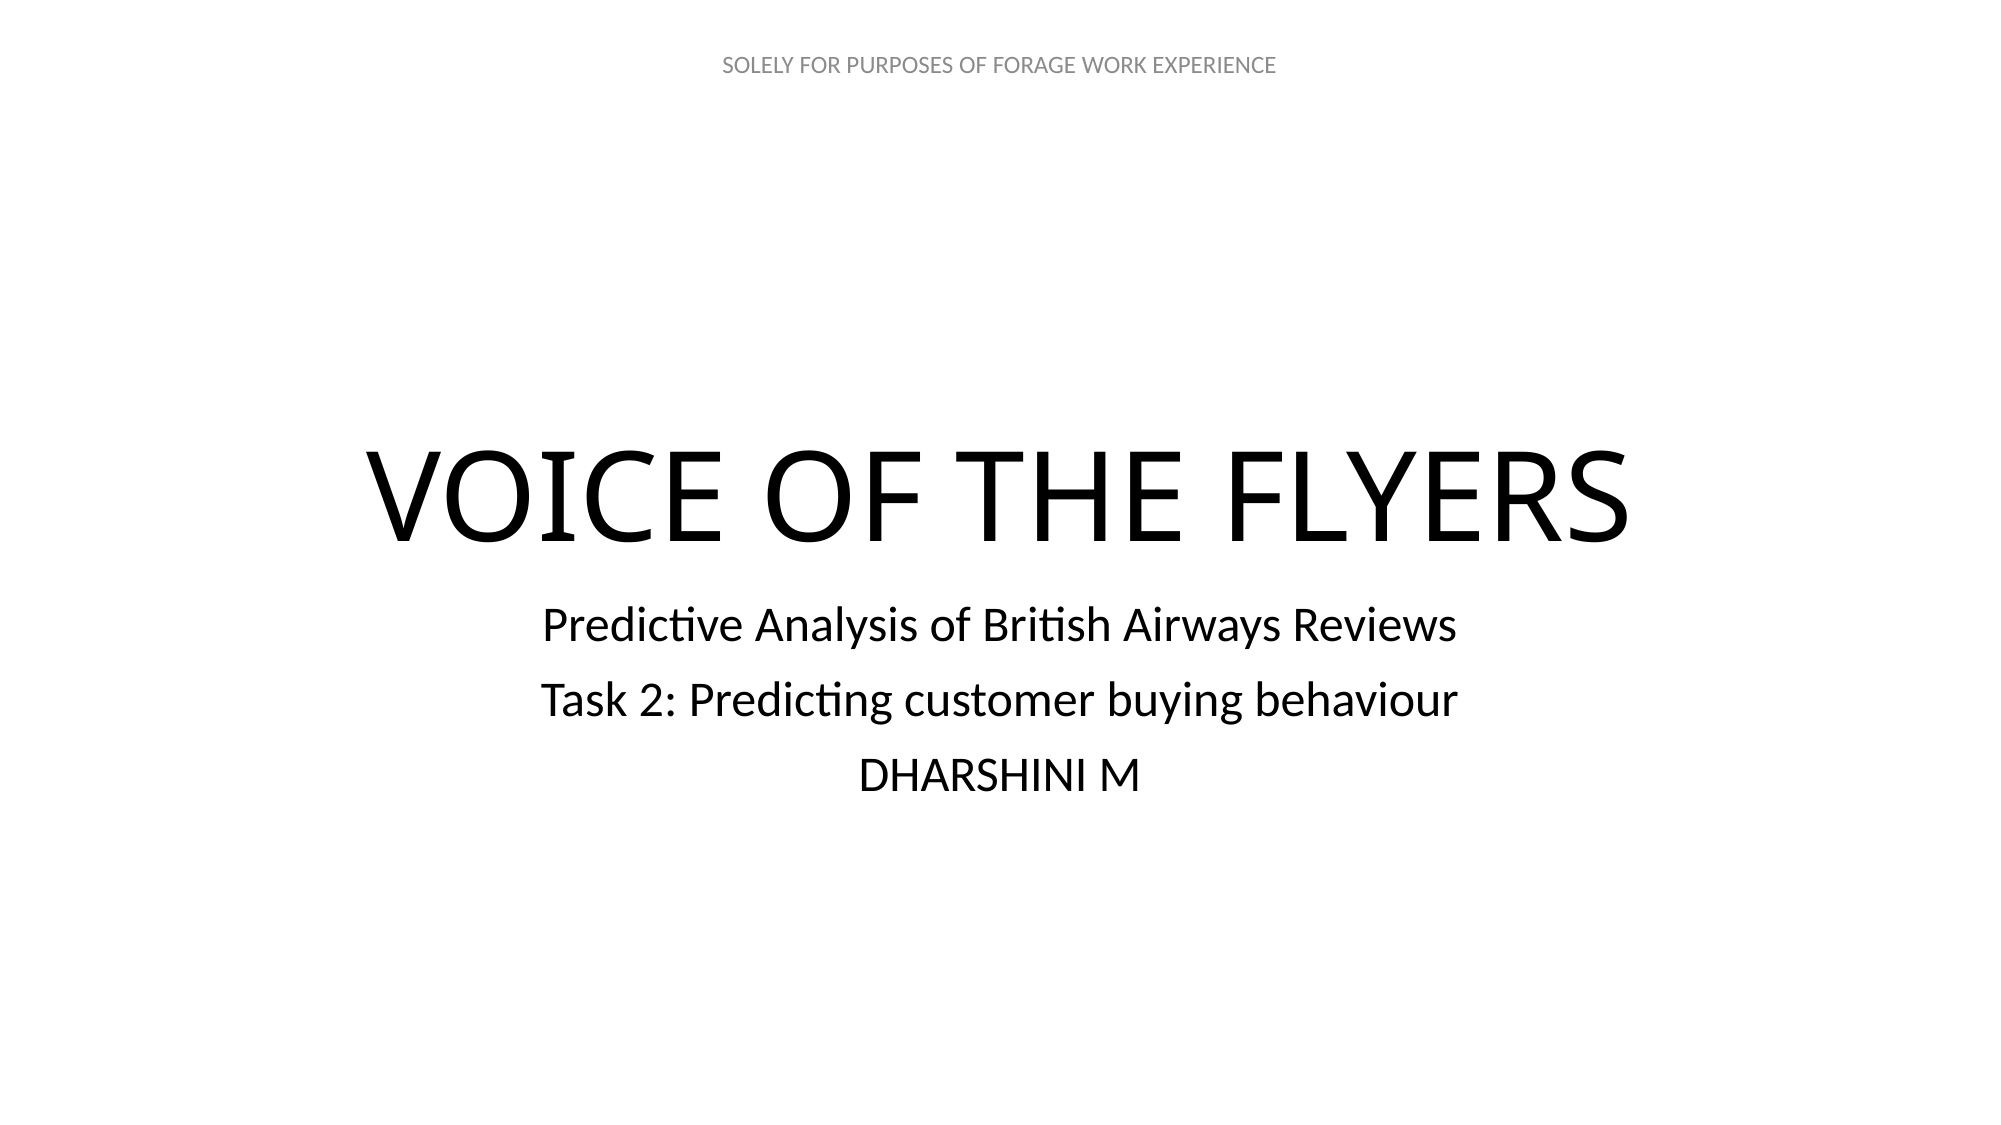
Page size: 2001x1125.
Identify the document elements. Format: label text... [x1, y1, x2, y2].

title VOICE OF THE FLYERS [249, 184, 1750, 576]
subtitle Predictive Analysis of British Airways Reviews Task 2: Predicting customer buying behaviour DHARSHINI M [249, 590, 1750, 863]
